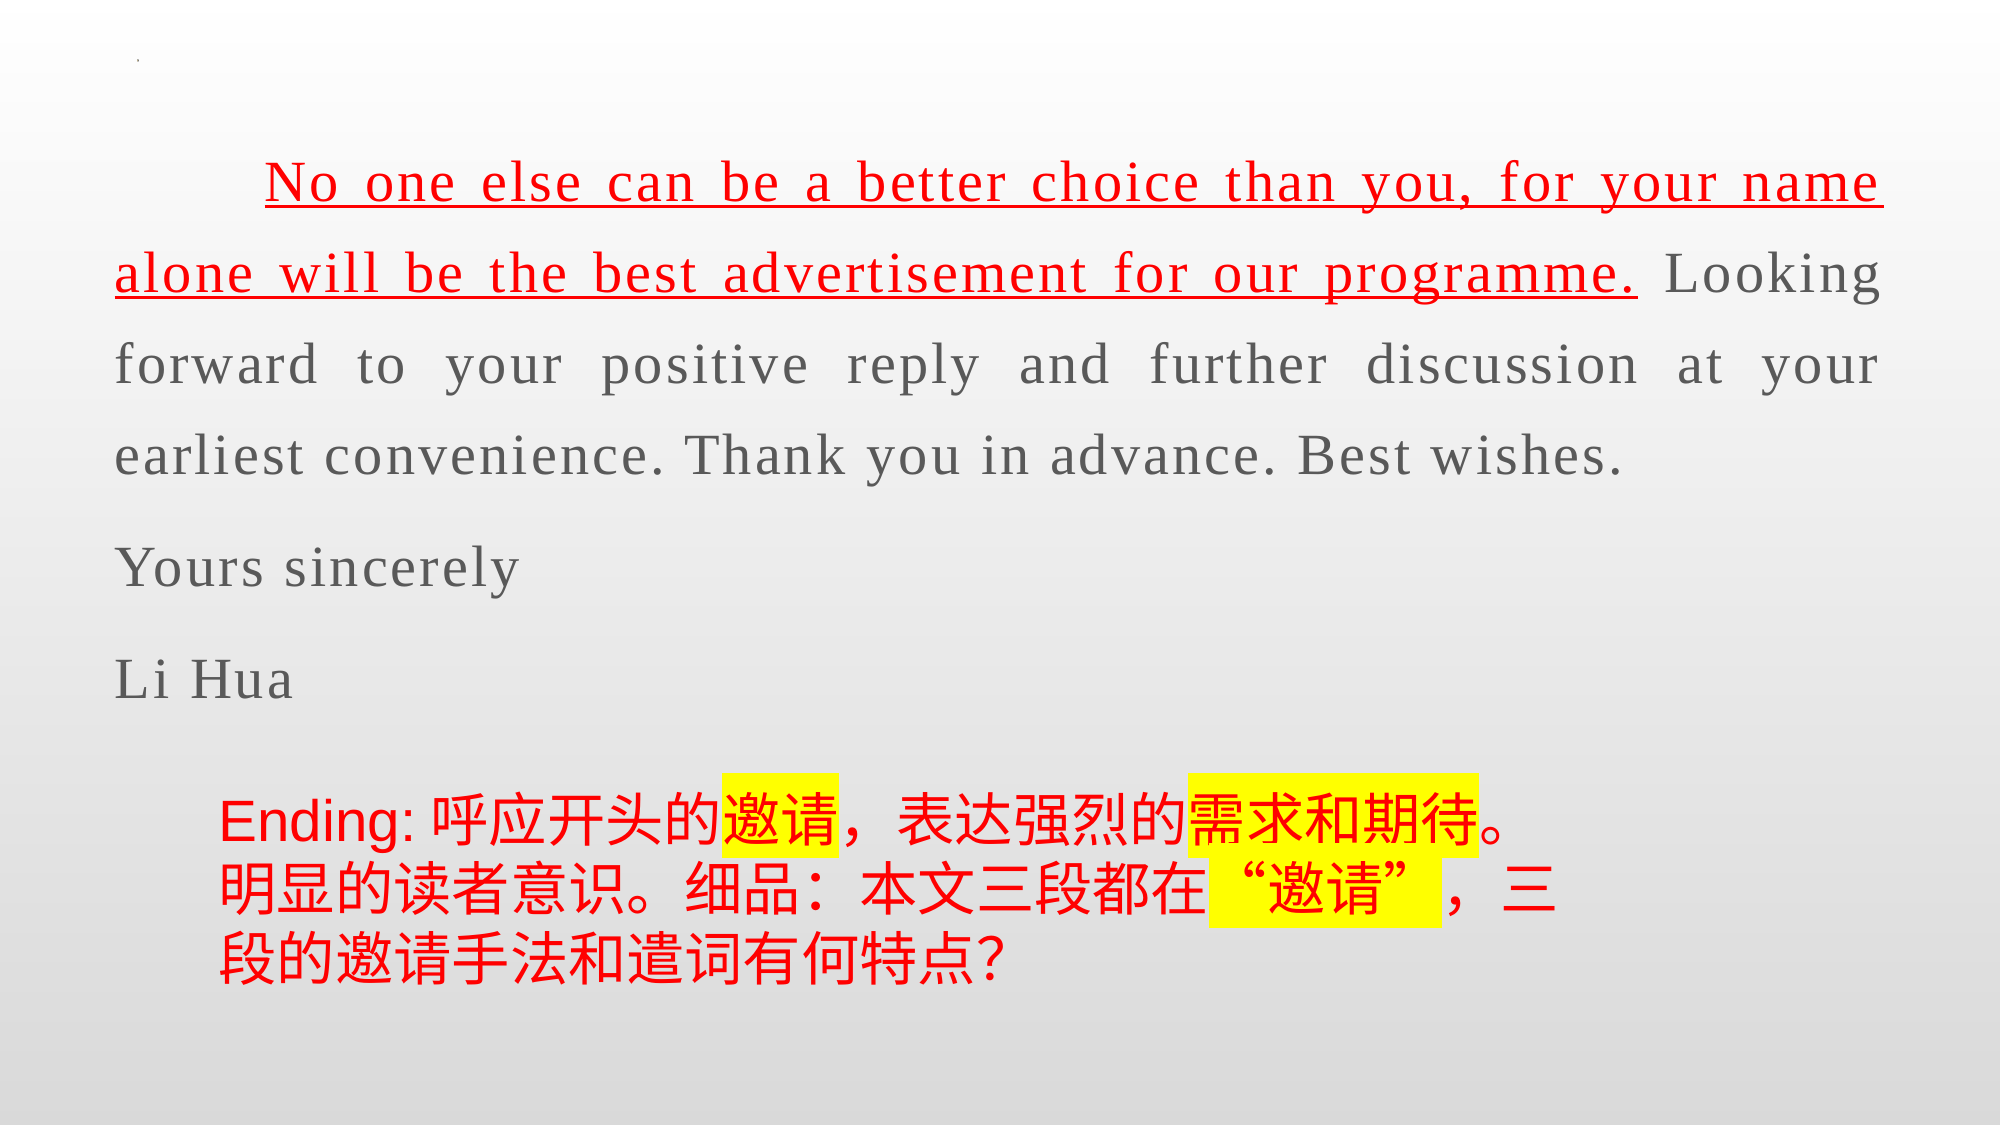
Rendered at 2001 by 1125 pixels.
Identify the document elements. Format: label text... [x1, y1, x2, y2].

text_box Ending:呼应开头的邀请，表达强烈的需求和期待。明显的读者意识。细品：本文三段都在“邀请”，三段的邀请手法和遣词有何特点？ [203, 775, 1600, 1000]
list No one else can be a better choice than you, for your name alone will be the best advertisement for our programme. Looking forward to your positive reply and further discussion at your earliest convenience. Thank you in advance. Best wishes. Yours sincerely Li Hua [99, 114, 1900, 1026]
